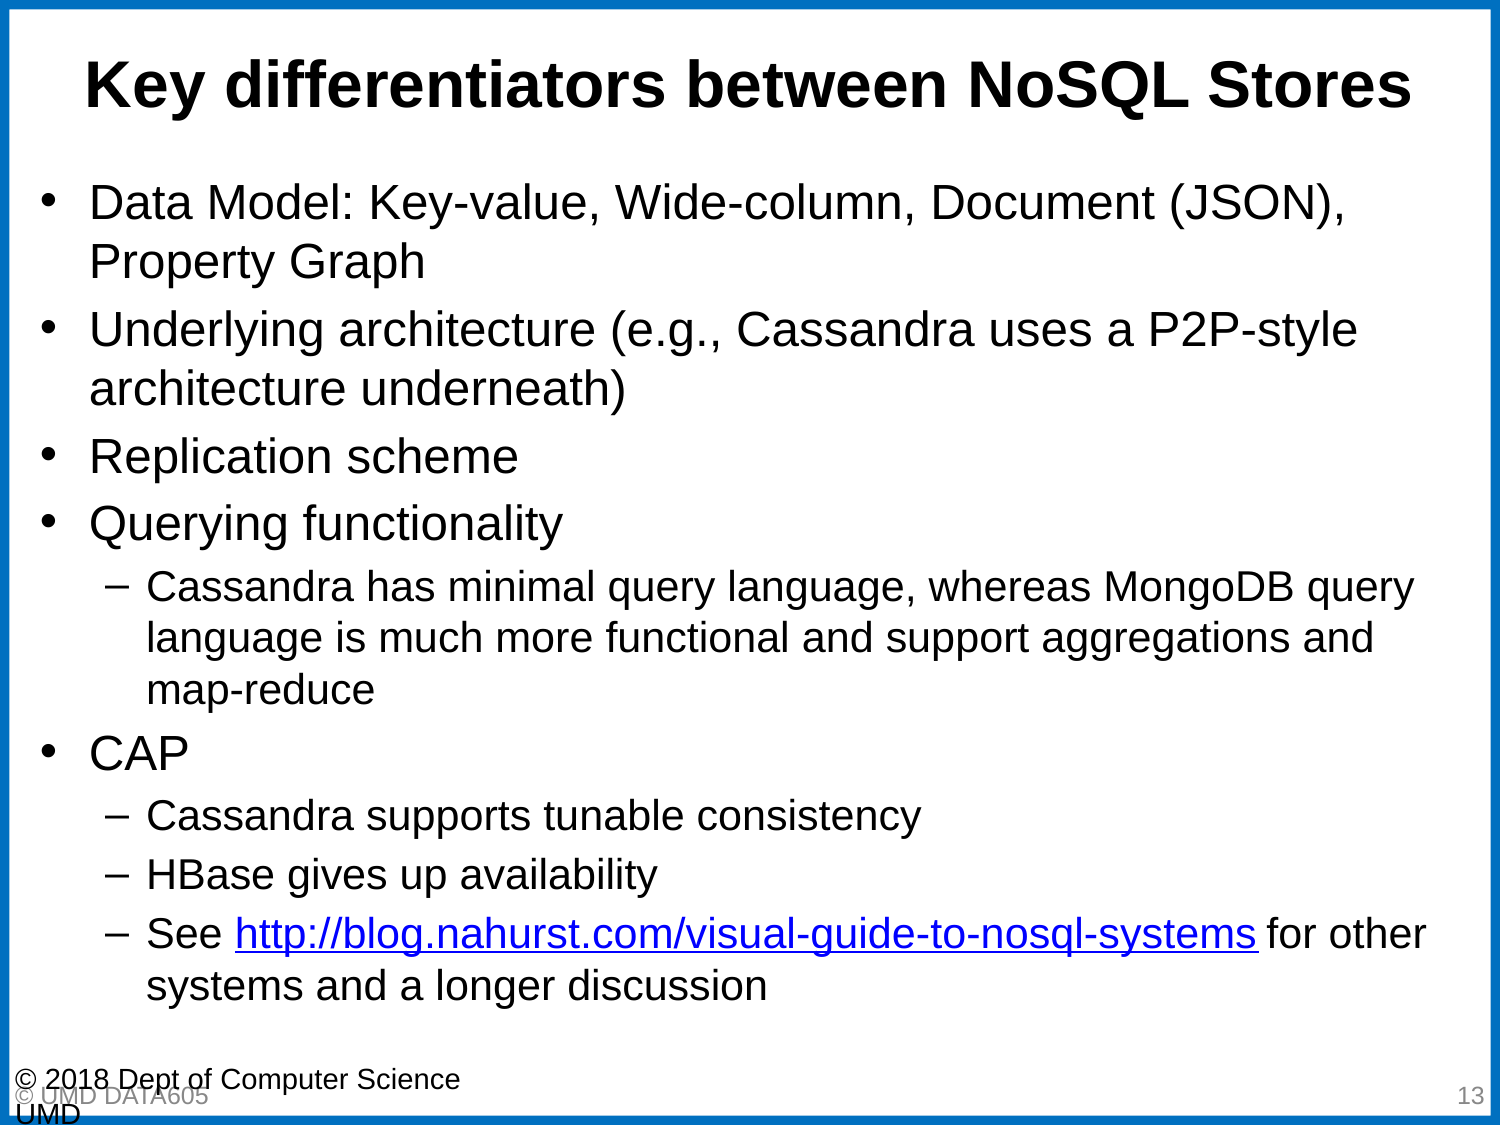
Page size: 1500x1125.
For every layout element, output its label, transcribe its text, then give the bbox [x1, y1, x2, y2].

list Data Model: Key-value, Wide-column, Document (JSON), Property Graph Underlying architecture (e.g., Cassandra uses a P2P-style architecture underneath) Replication scheme Querying functionality Cassandra has minimal query language, whereas MongoDB query language is much more functional and support aggregations and map-reduce CAP Cassandra supports tunable consistency HBase gives up availability See http://blog.nahurst.com/visual-guide-to-nosql-systems for other systems and a longer discussion [24, 162, 1475, 1025]
title Key differentiators between NoSQL Stores [24, 24, 1475, 138]
footer © 2018 Dept of Computer Science UMD [0, 1065, 550, 1125]
slide_number ‹#› [1149, 1065, 1500, 1125]
